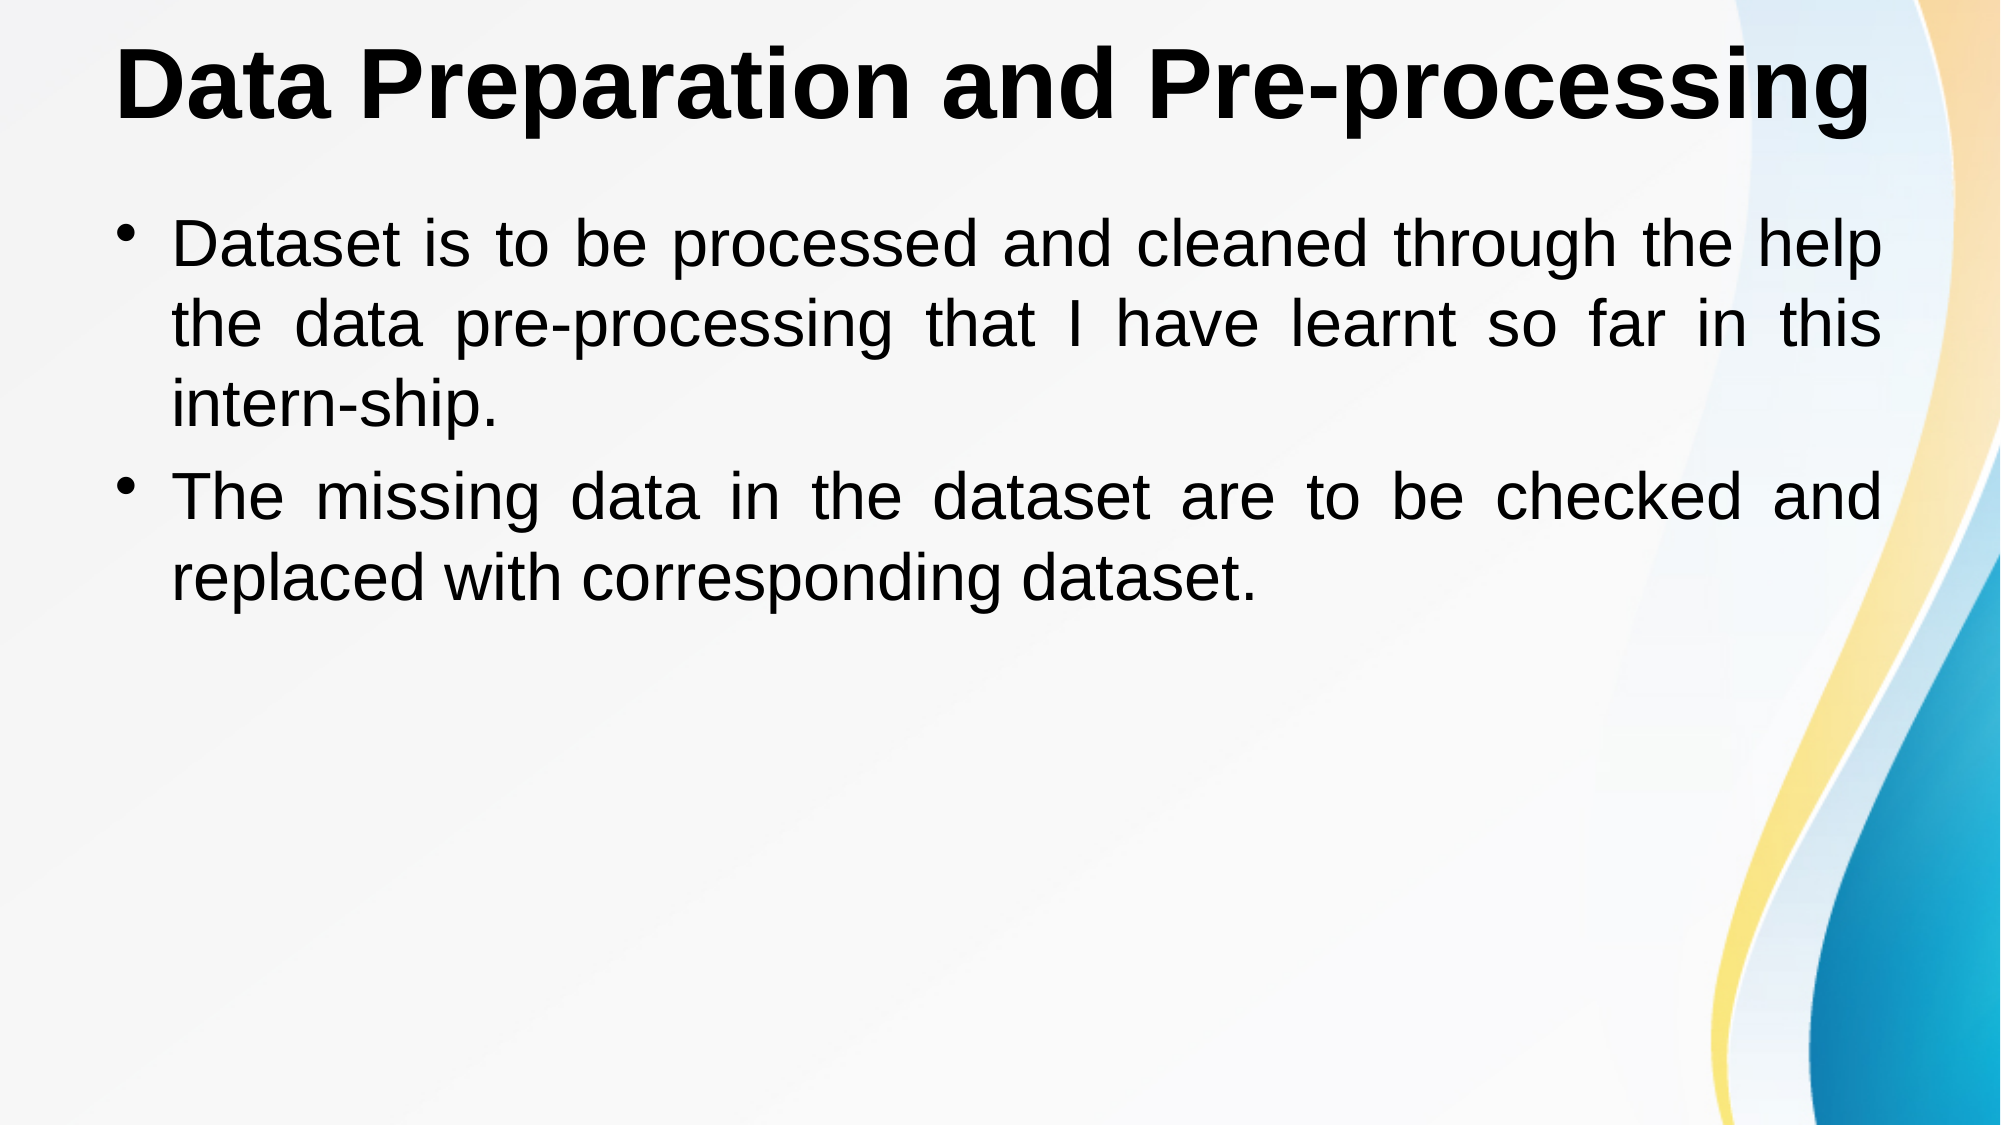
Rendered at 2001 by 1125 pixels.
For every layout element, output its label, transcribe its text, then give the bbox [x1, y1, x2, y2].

title Data Preparation and Pre-processing [99, 30, 1901, 127]
list Dataset is to be processed and cleaned through the help the data pre-processing that I have learnt so far in this intern-ship. The missing data in the dataset are to be checked and replaced with corresponding dataset. [99, 192, 1901, 1006]
picture [0, 0, 2001, 1125]
